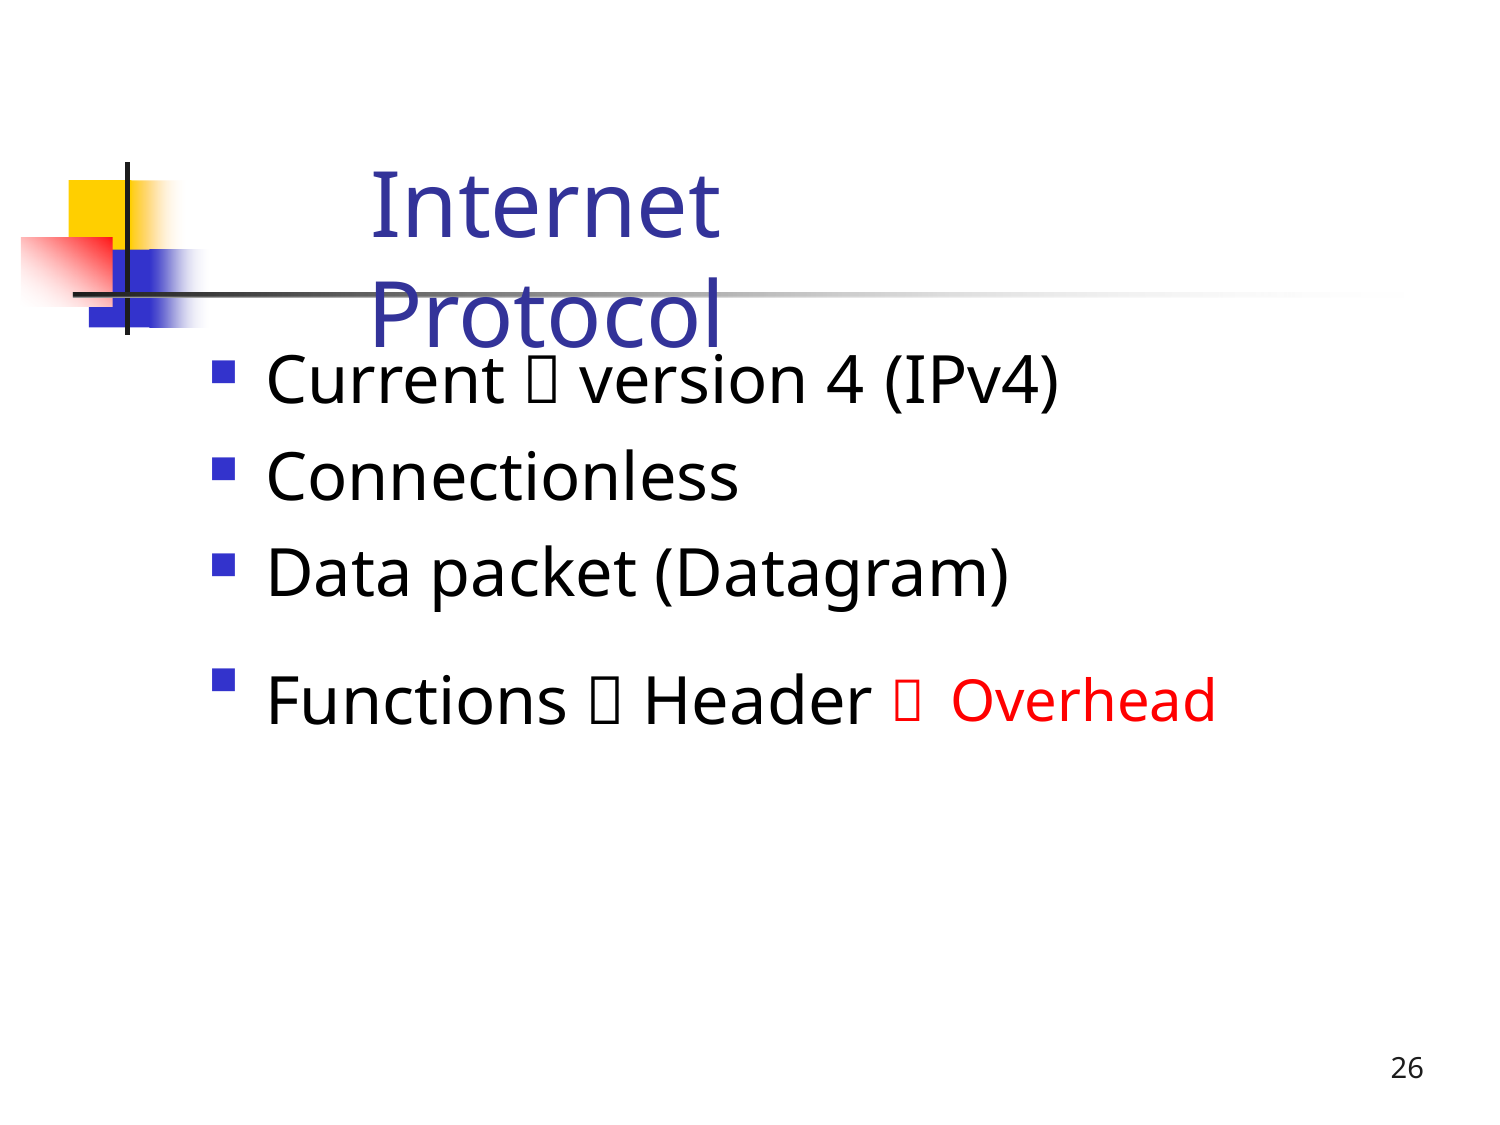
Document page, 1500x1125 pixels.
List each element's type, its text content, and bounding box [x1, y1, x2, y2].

text_box Current  version 4 (IPv4) Connectionless Data packet (Datagram) Functions  Header  Overhead [206, 336, 1257, 745]
title Internet Protocol [201, 146, 889, 256]
picture [20, 180, 1423, 328]
slide_number 26 [1386, 1056, 1457, 1091]
